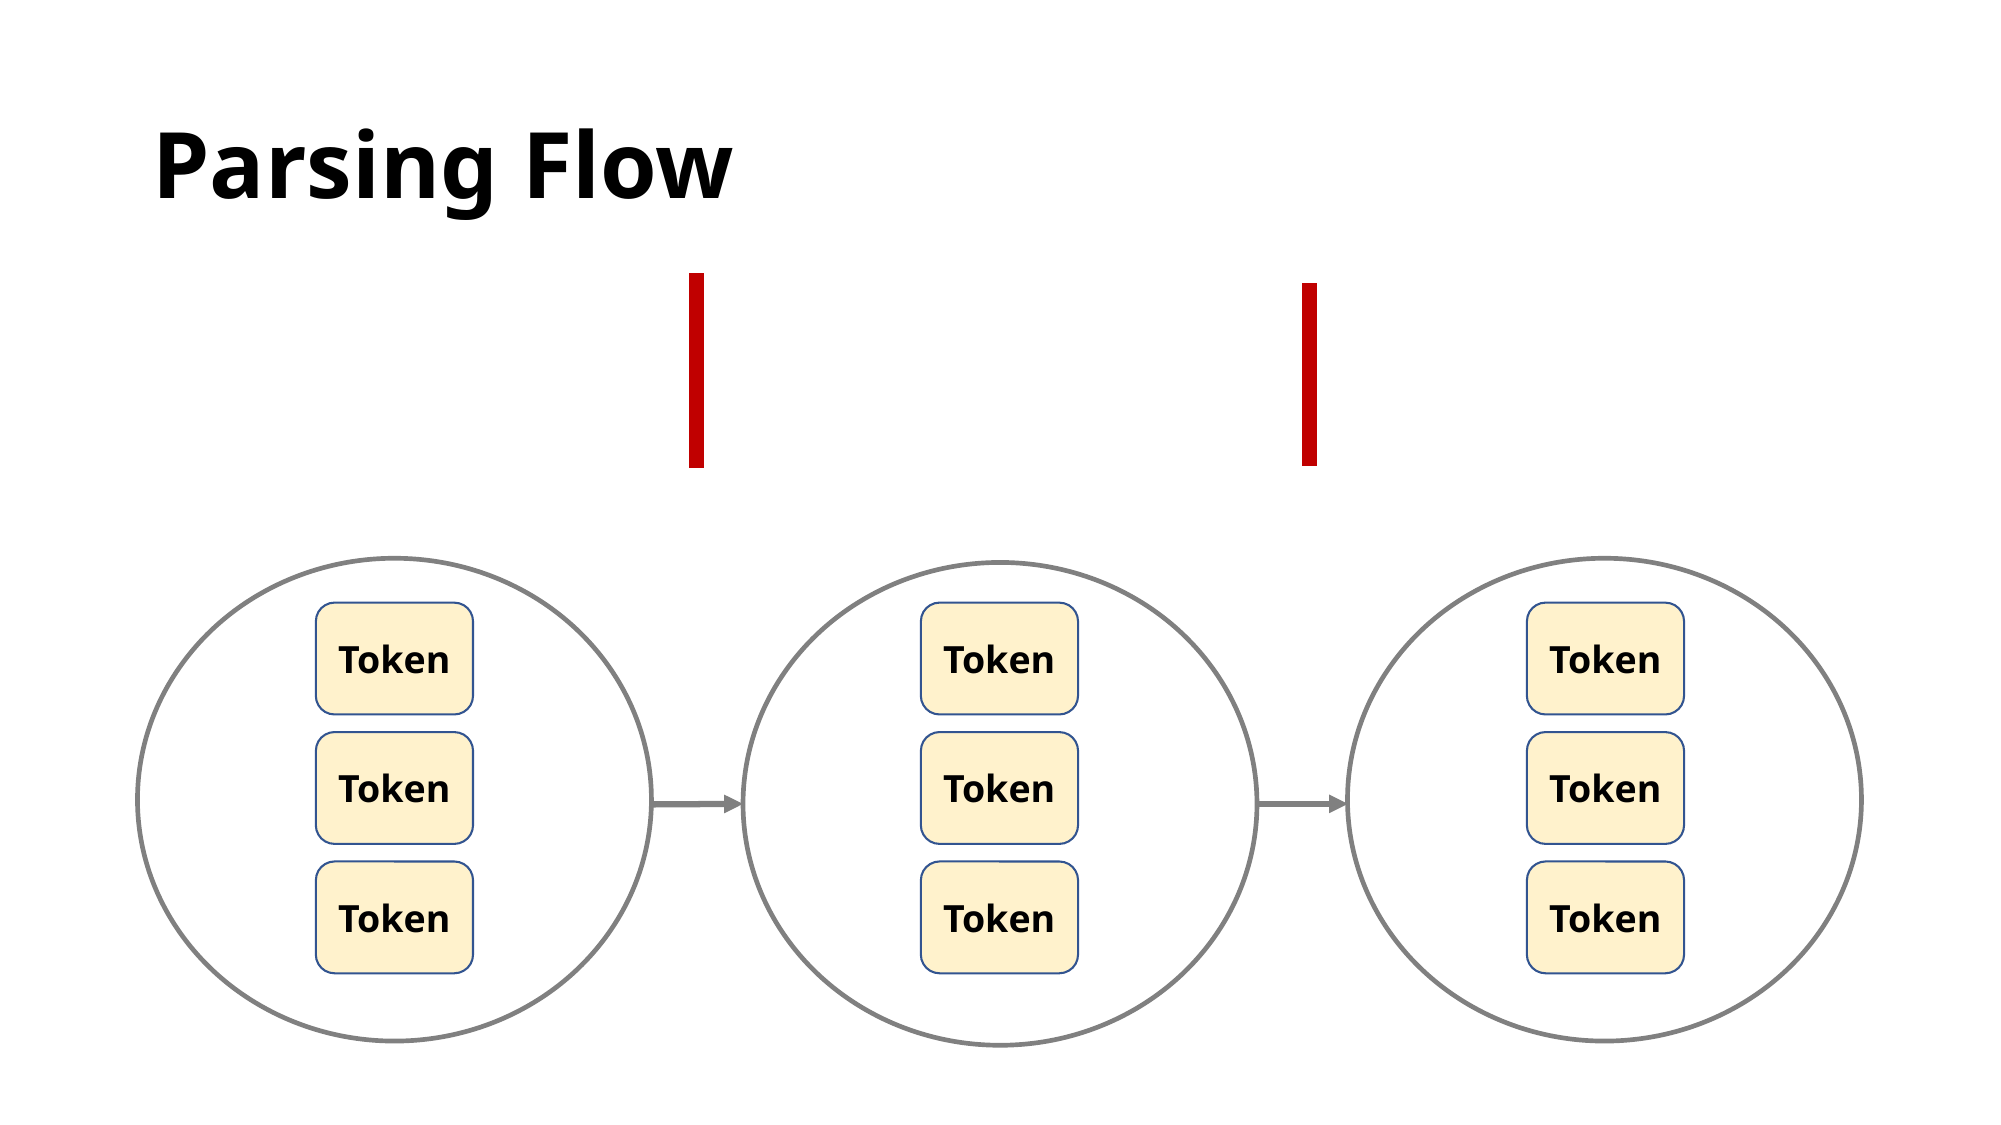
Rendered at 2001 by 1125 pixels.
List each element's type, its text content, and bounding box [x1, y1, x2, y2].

text_box Token [1525, 860, 1686, 975]
text_box Token [919, 731, 1080, 845]
text_box [742, 561, 1258, 1047]
text_box Token [919, 860, 1080, 975]
text_box Token [314, 731, 475, 845]
title Parsing Flow [137, 59, 1863, 278]
text_box Token [314, 860, 475, 975]
text_box [1346, 557, 1863, 1043]
text_box Token [1525, 601, 1686, 716]
text_box Token [1525, 731, 1686, 845]
text_box Token [314, 601, 475, 716]
text_box Token [919, 601, 1080, 716]
text_box [136, 557, 653, 1043]
